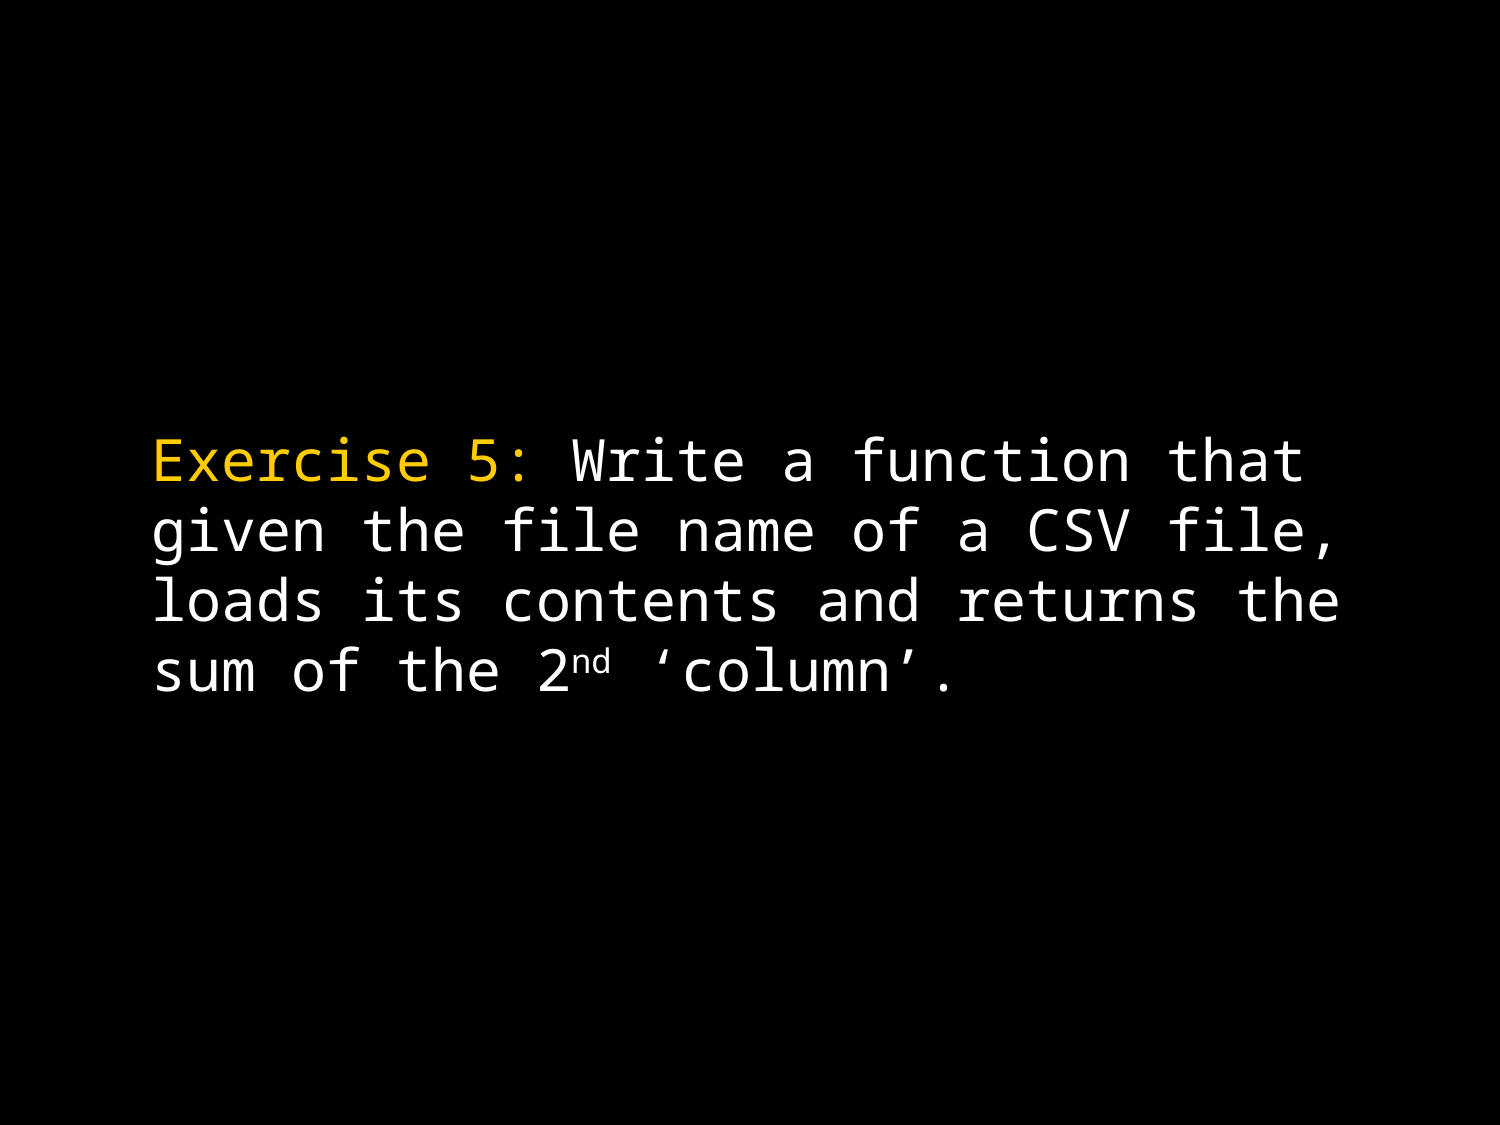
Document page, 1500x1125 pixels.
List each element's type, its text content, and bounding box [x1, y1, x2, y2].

text_box Exercise 5: Write a function that given the file name of a CSV file, loads its contents and returns the sum of the 2nd ‘column’. [136, 415, 1388, 1061]
